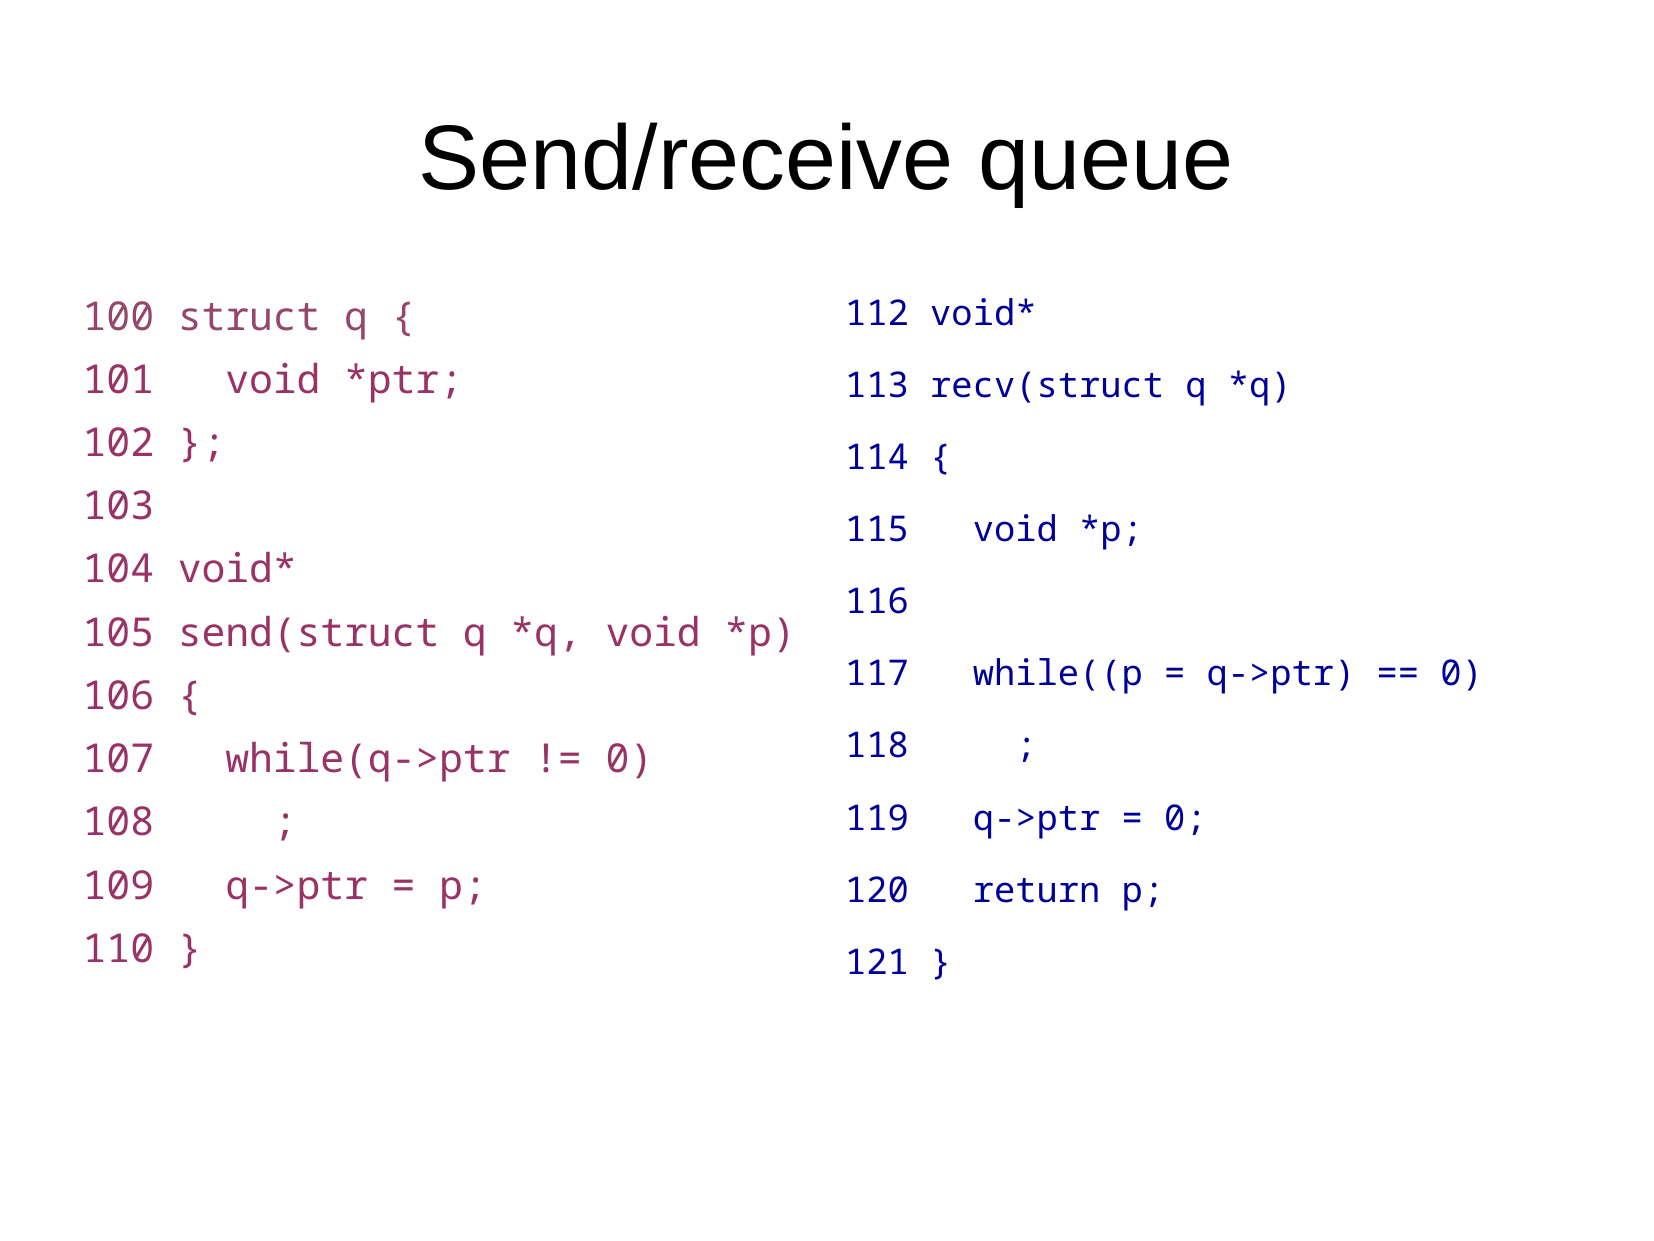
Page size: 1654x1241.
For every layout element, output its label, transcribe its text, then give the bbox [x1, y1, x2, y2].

list 100 struct q { 101 void *ptr; 102 }; 103 104 void* 105 send(struct q *q, void *p) 106 { 107 while(q->ptr != 0) 108 ; 109 q->ptr = p; 110 } [82, 290, 809, 1010]
list 112 void* 113 recv(struct q *q) 114 { 115 void *p; 116 117 while((p = q->ptr) == 0) 118 ; 119 q->ptr = 0; 120 return p; 121 } [845, 290, 1572, 1010]
title Send/receive queue [82, 49, 1571, 257]
